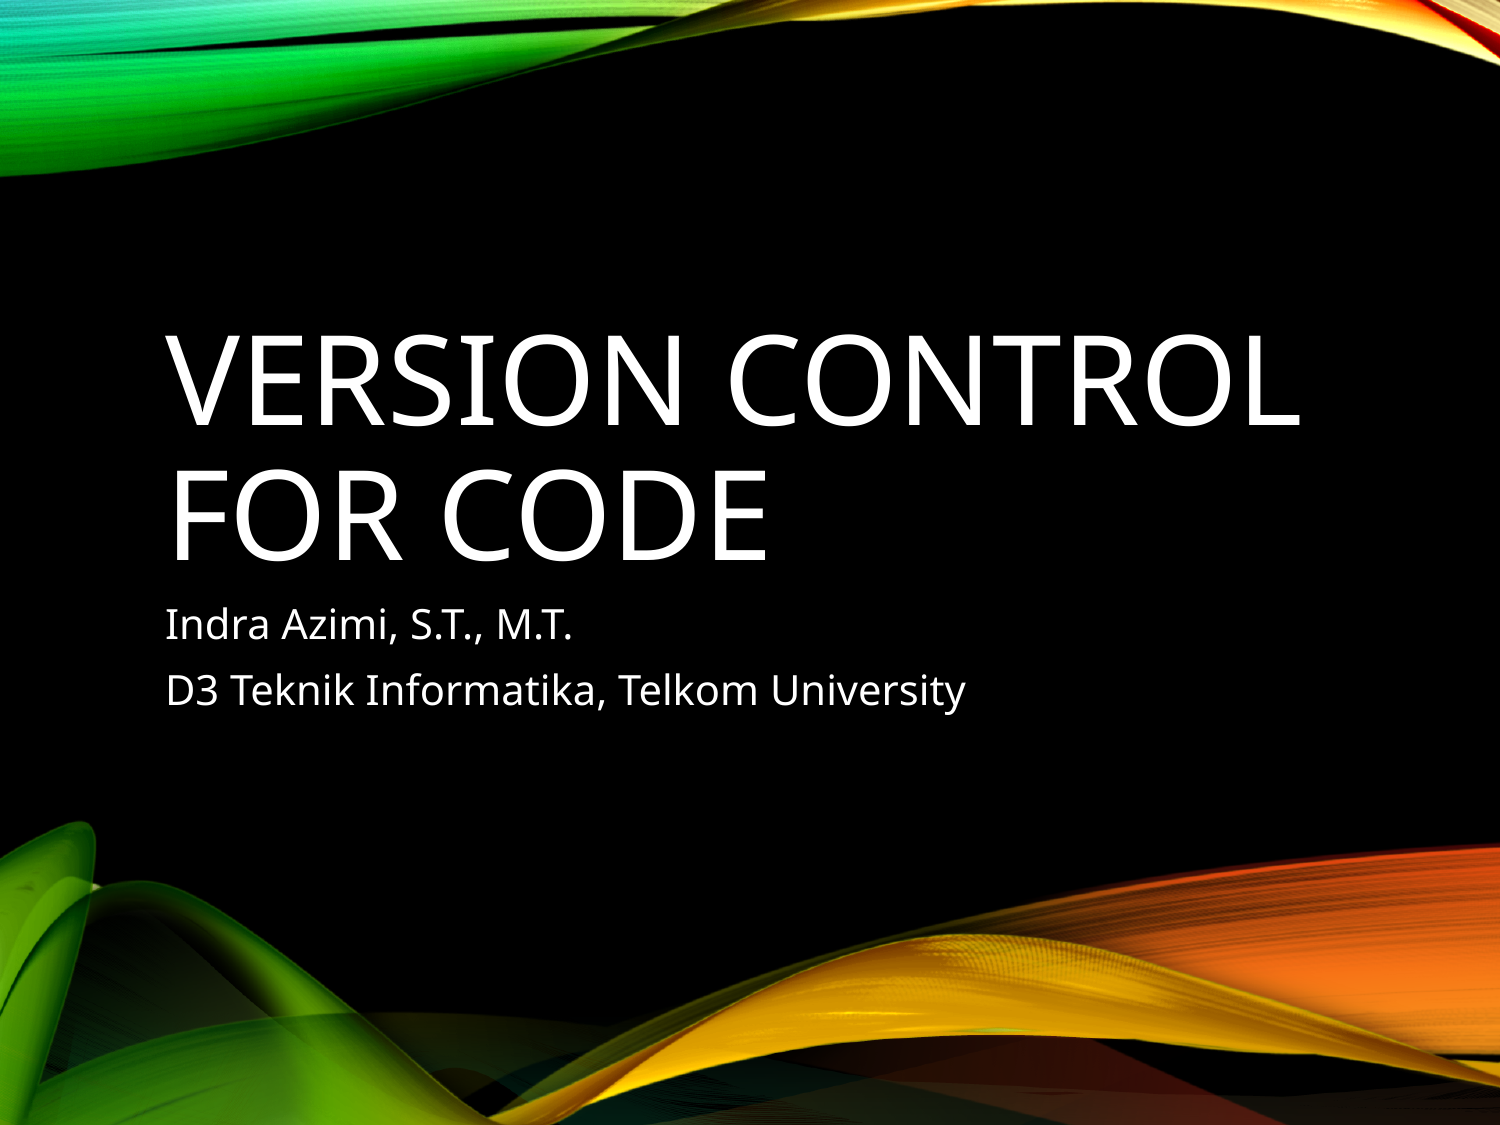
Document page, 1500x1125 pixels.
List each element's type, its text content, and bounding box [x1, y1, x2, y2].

picture [0, 819, 1500, 1125]
title Version Control for Code [150, 295, 1350, 595]
subtitle Indra Azimi, S.T., M.T. D3 Teknik Informatika, Telkom University [150, 595, 1350, 727]
picture [0, 0, 1500, 178]
